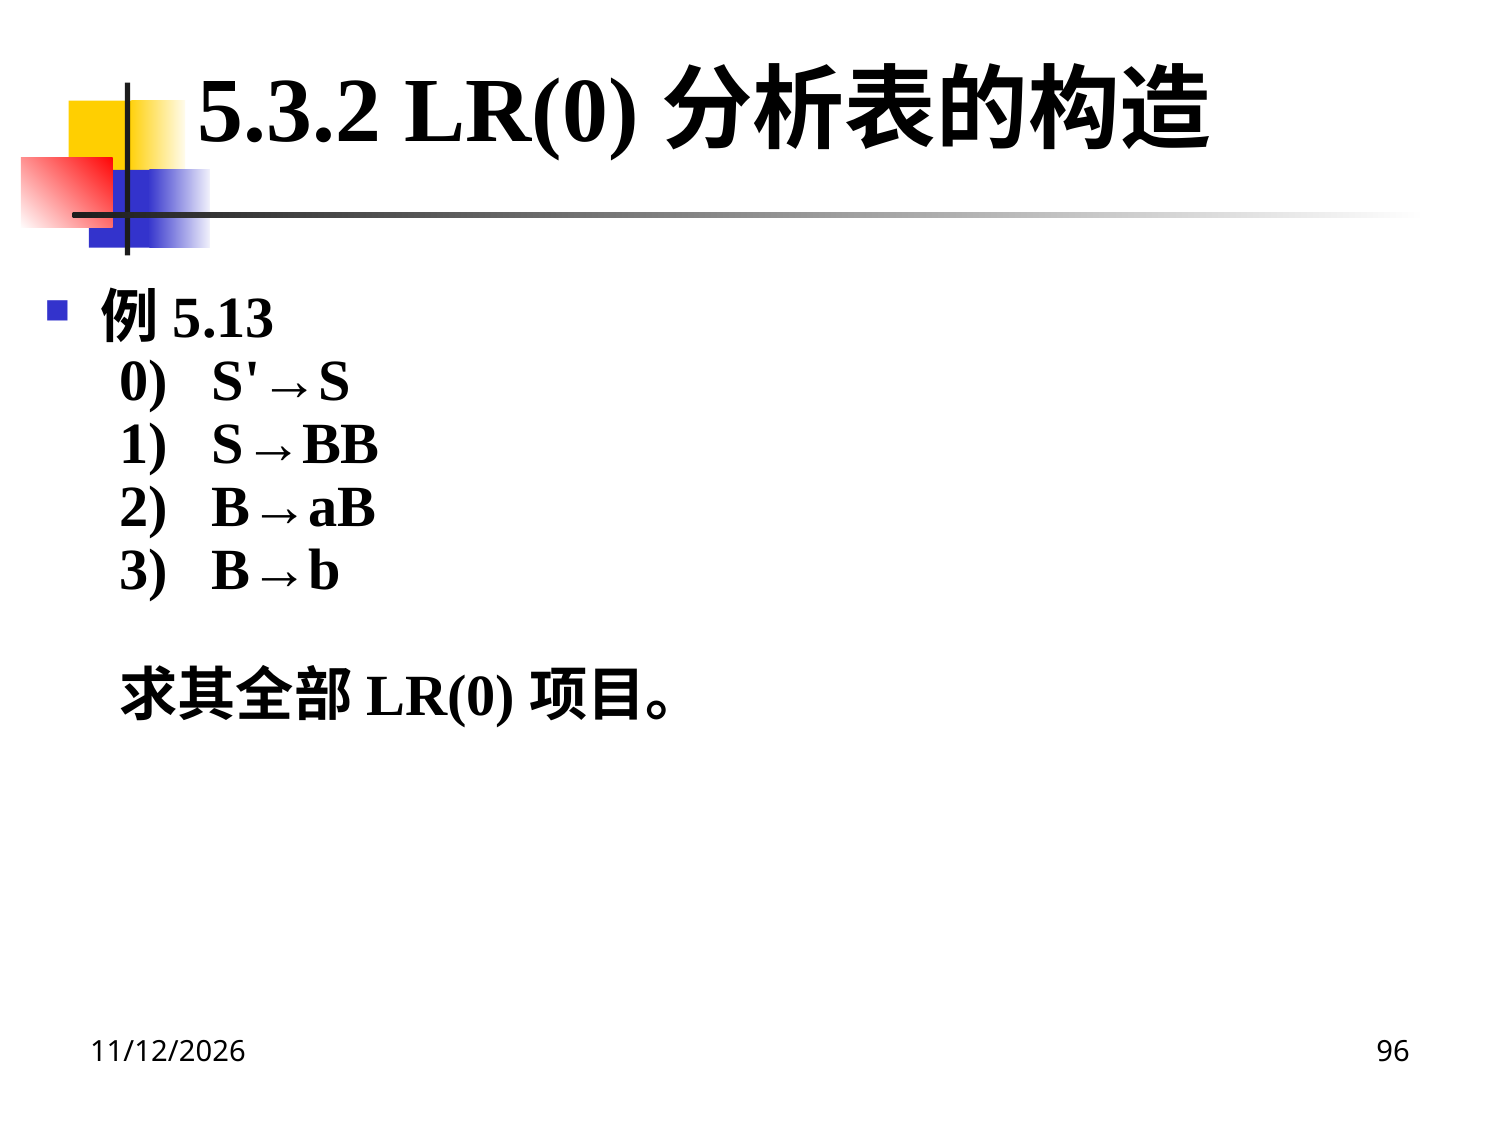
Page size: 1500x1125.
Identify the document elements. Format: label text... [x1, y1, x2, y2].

text_box 5.3.2 LR(0)分析表的构造 [183, 42, 1462, 168]
slide_number 96 [1074, 1024, 1425, 1103]
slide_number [75, 1024, 425, 1103]
list 例5.13 0) S'→S 1) S→BB 2) B→aB 3) B→b 求其全部LR(0)项目。 [29, 279, 1489, 1012]
